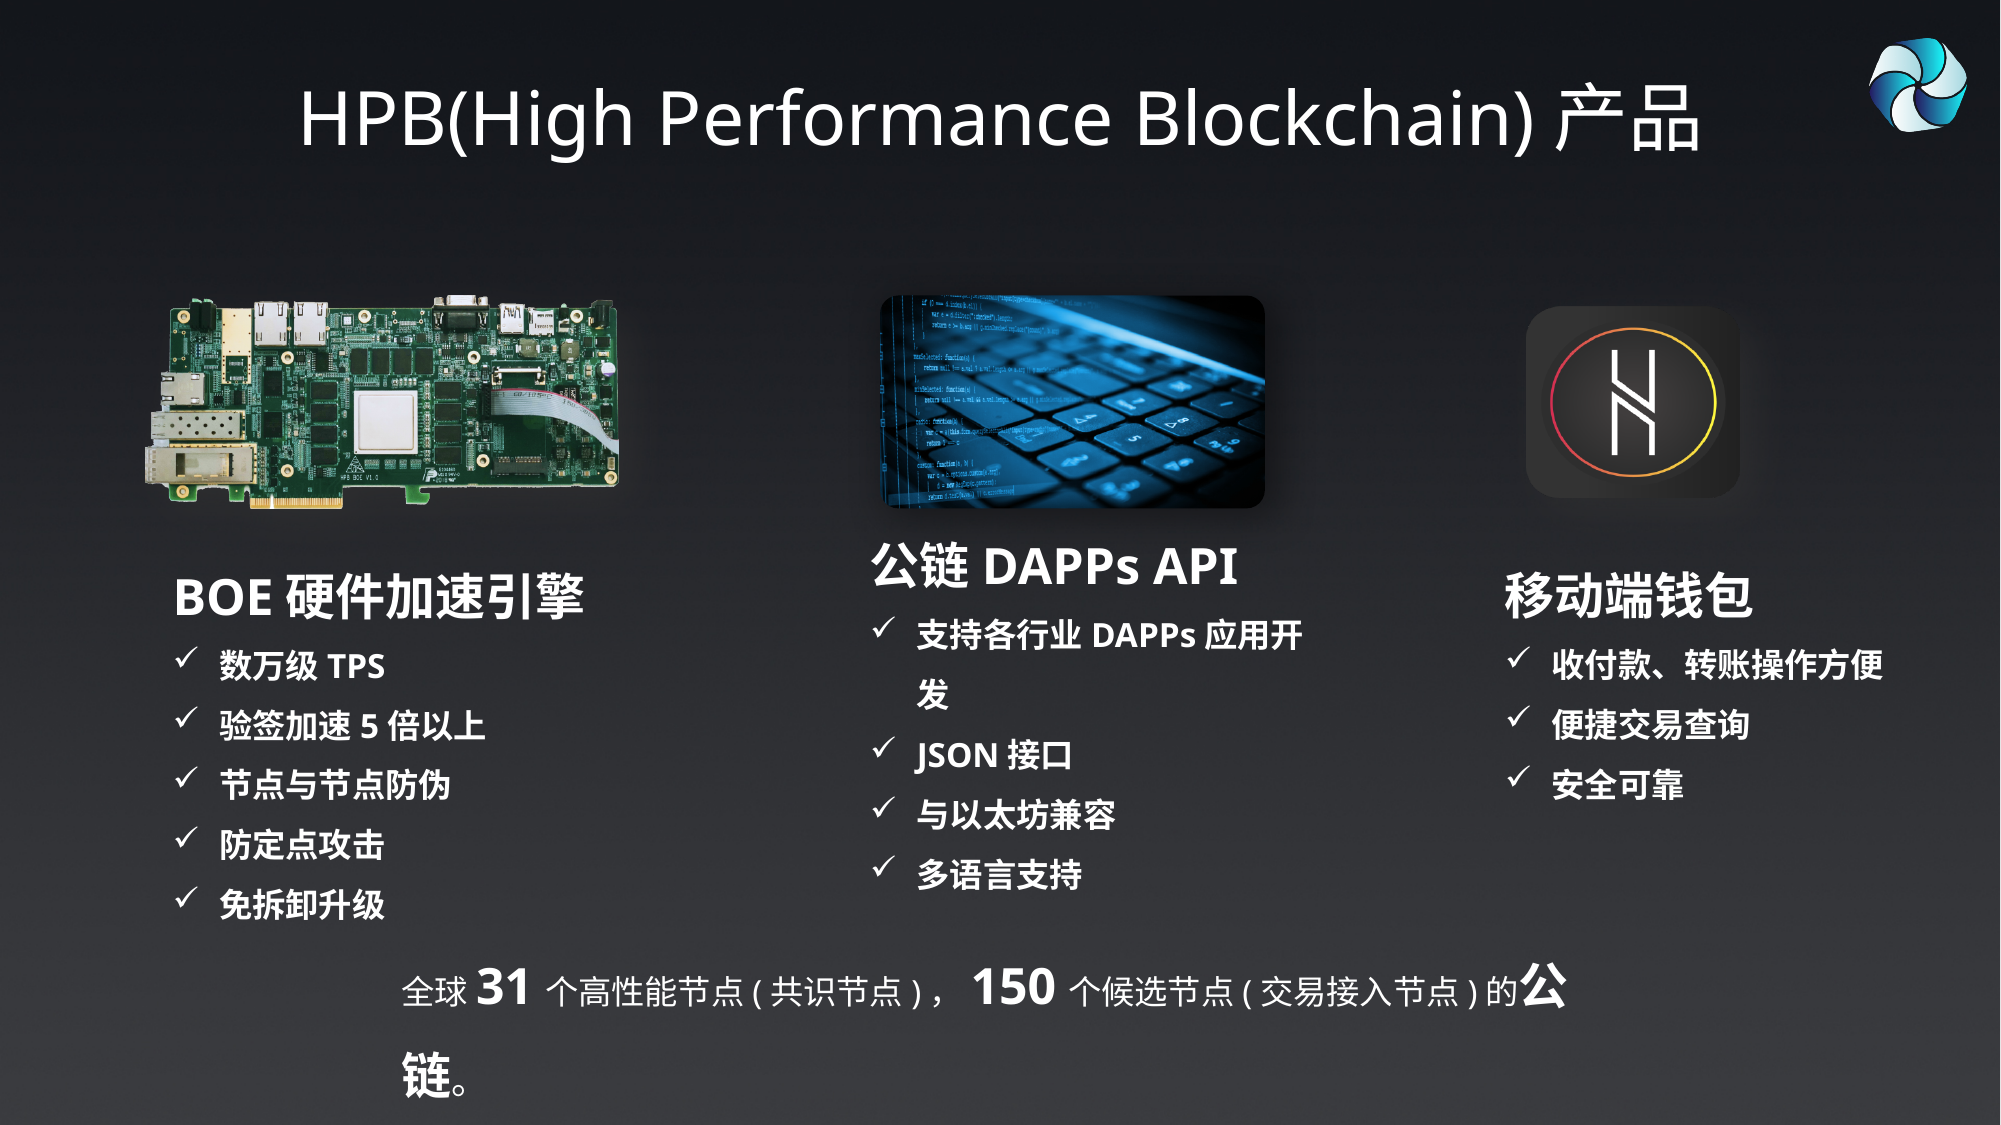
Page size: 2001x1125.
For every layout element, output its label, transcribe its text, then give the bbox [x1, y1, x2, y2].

text_box 全球31个高性能节点(共识节点)，150个候选节点(交易接入节点)的公链。 [386, 916, 1614, 1112]
text_box BOE硬件加速引擎 数万级TPS 验签加速5倍以上 节点与节点防伪 防定点攻击 免拆卸升级 [157, 527, 661, 932]
text_box 公链DAPPs API 支持各行业DAPPs应用开发 JSON接口 与以太坊兼容 多语言支持 [855, 497, 1350, 902]
picture [0, 0, 2001, 1125]
text_box HPB(High Performance Blockchain)产品 [64, 63, 1938, 169]
text_box 移动端钱包 收付款、转账操作方便 便捷交易查询 安全可靠 [1489, 526, 1993, 812]
